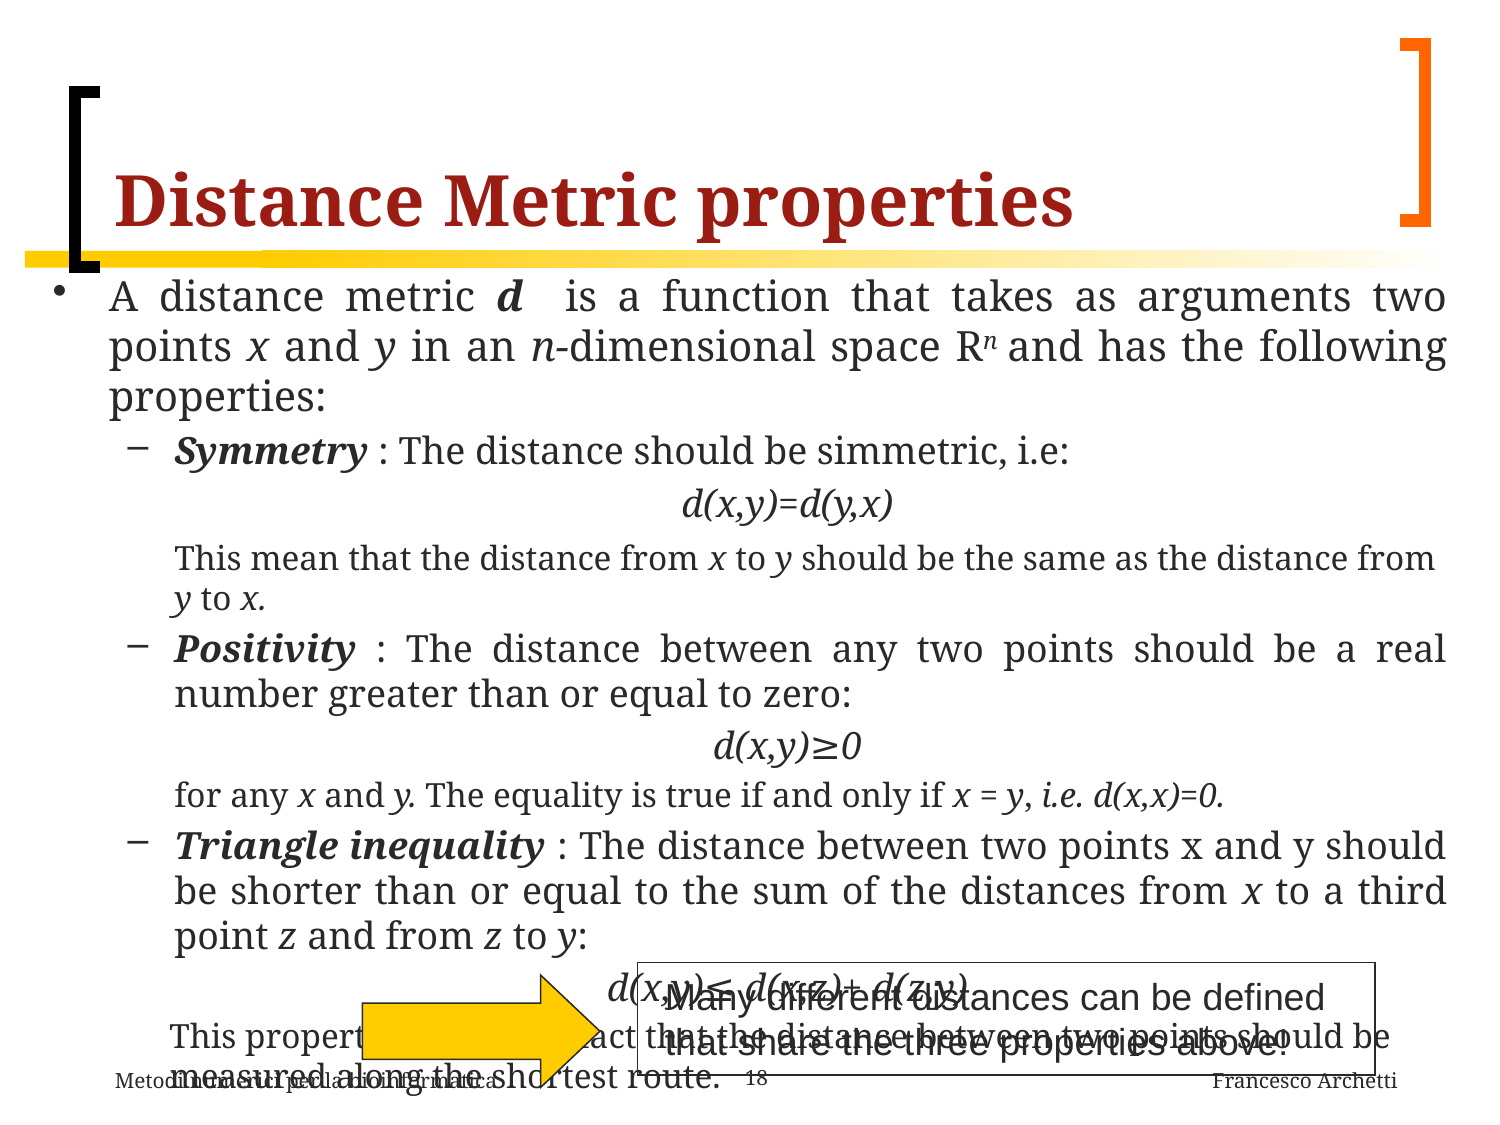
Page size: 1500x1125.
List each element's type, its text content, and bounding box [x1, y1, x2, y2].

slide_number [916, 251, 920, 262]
slide_number Metodi numerici per la bioinformatica [99, 1024, 513, 1101]
title Distance Metric properties [99, 75, 1350, 248]
list A distance metric d is a function that takes as arguments two points x and y in an n-dimensional space Rn and has the following properties: Symmetry : The distance should be simmetric, i.e: d(x,y)=d(y,x) This mean that the distance from x to y should be the same as the distance from y to x. Positivity : The distance between any two points should be a real number greater than or equal to zero: d(x,y)≥0 for any x and y. The equality is true if and only if x = y, i.e. d(x,x)=0. Triangle inequality : The distance between two points x and y should be shorter than or equal to the sum of the distances from x to a third point z and from z to y: d(x,y)≤ d(x,z)+ d(z,y) This property reflects the fact that the distance between two points should be measured along the shortest route. [37, 262, 1463, 1013]
slide_number 18 [599, 1024, 913, 1101]
text_box [362, 975, 600, 1088]
text_box [986, 251, 990, 262]
table_header [638, 963, 1374, 1074]
footer Francesco Archetti [937, 1024, 1413, 1101]
